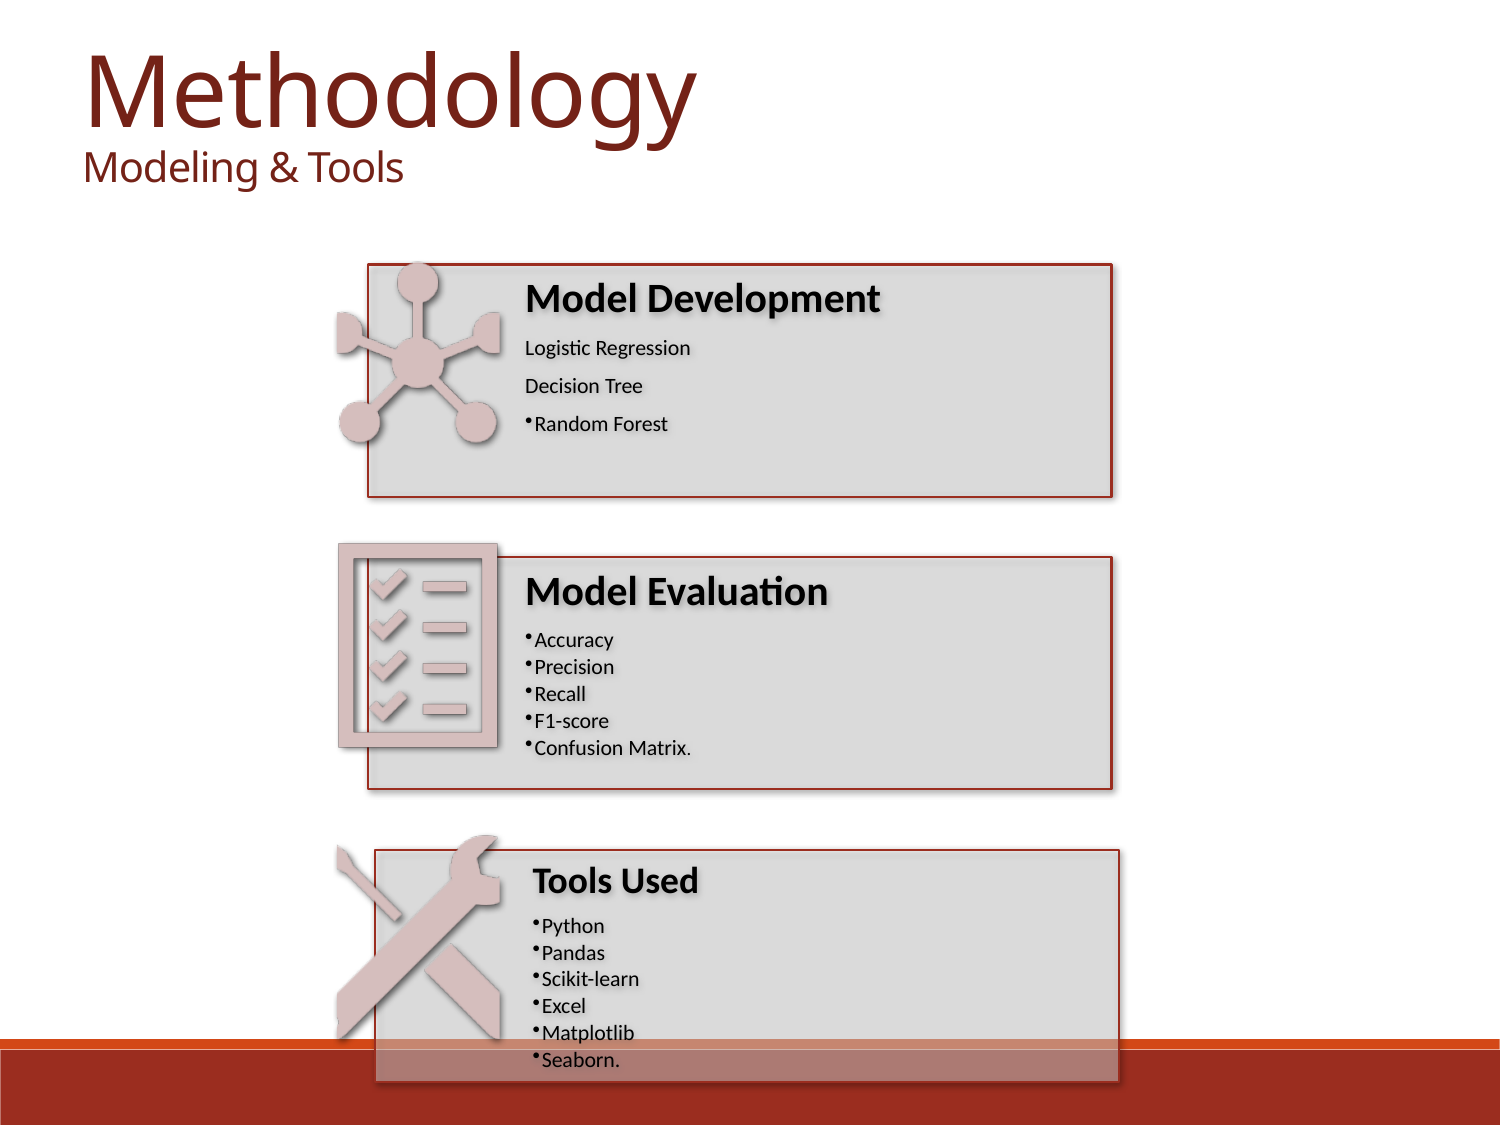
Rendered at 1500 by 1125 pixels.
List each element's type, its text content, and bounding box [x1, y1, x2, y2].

title Methodology Modeling & Tools [67, 15, 1343, 199]
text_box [60, 203, 1388, 1110]
